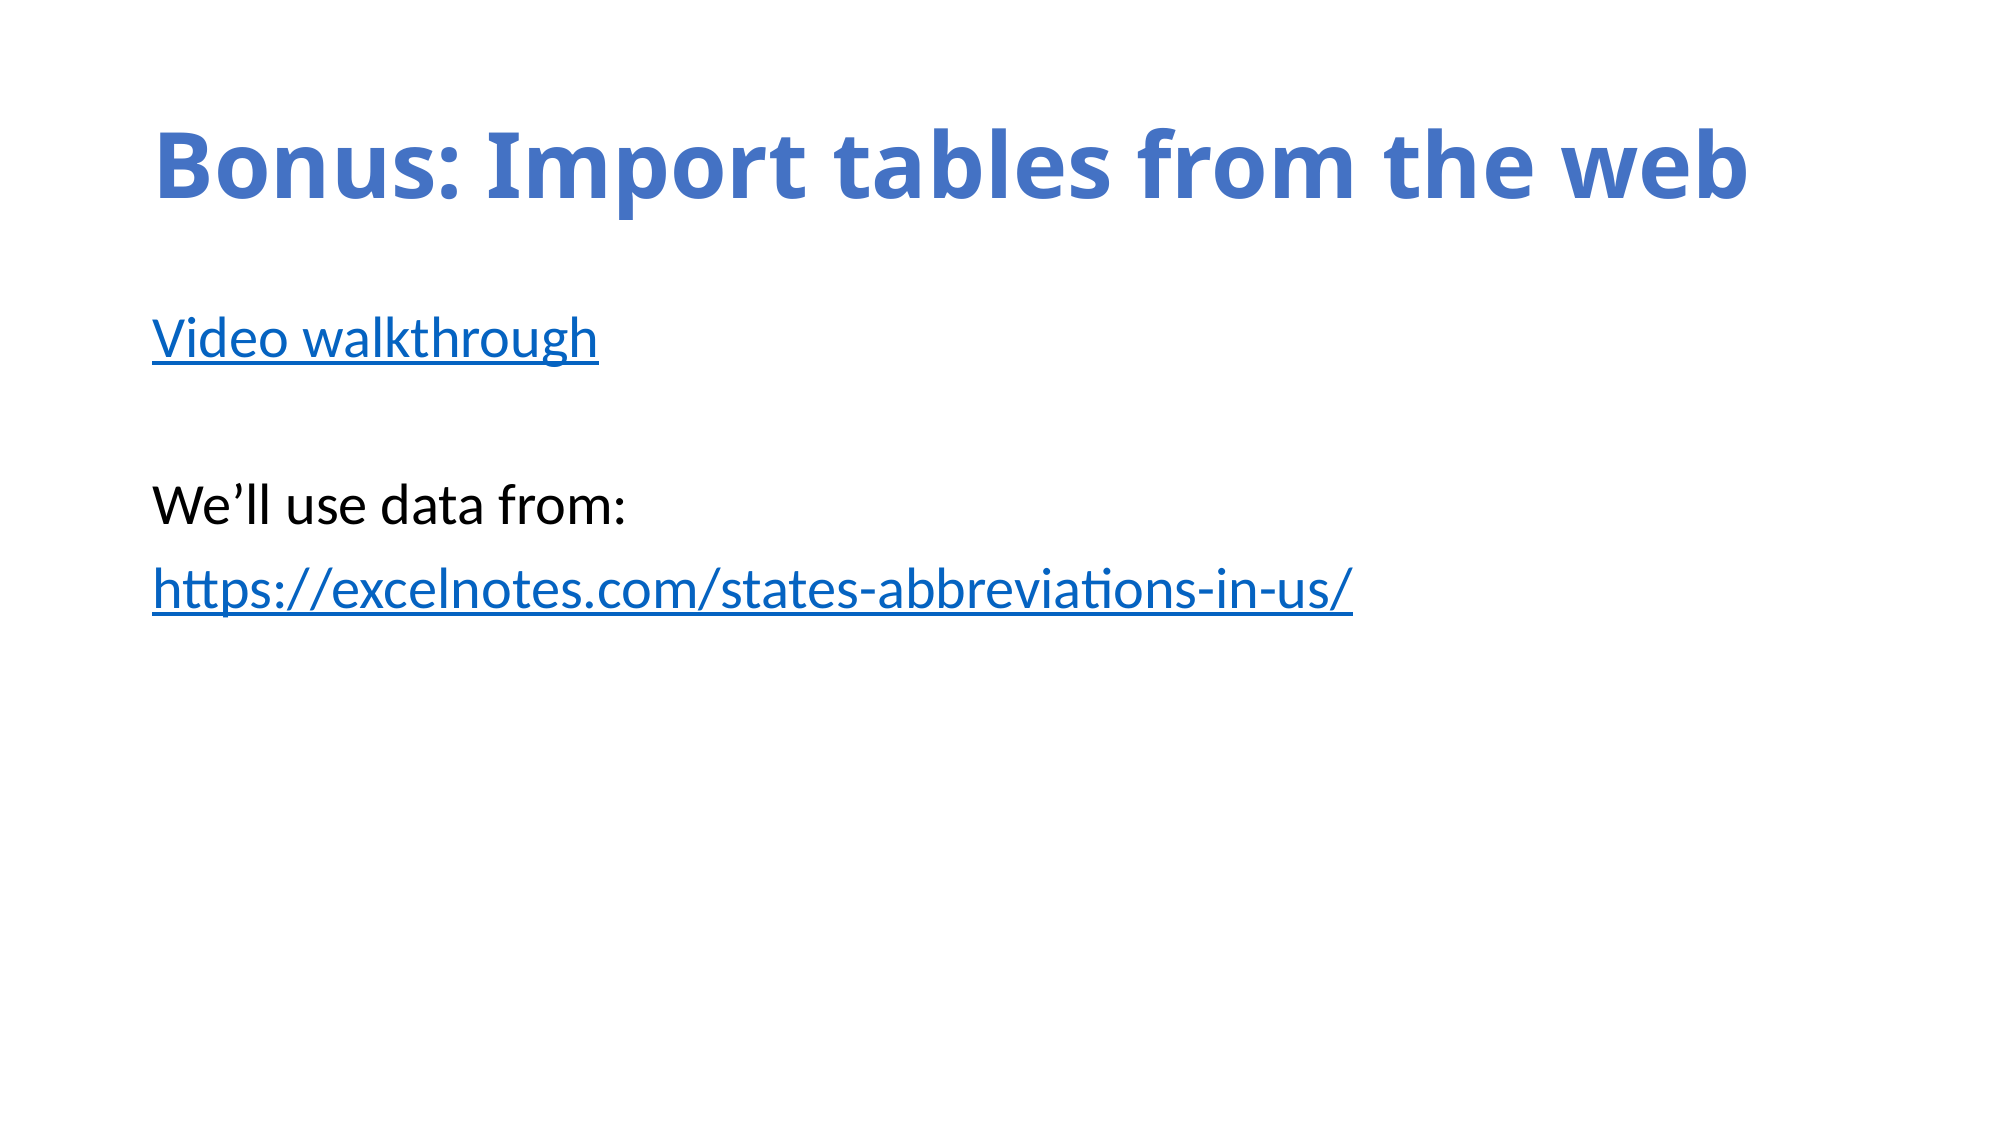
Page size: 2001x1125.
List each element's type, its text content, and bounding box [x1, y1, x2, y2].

title Bonus: Import tables from the web [137, 59, 1863, 278]
list Video walkthrough We’ll use data from: https://excelnotes.com/states-abbreviations-in-us/ [137, 299, 1863, 1002]
